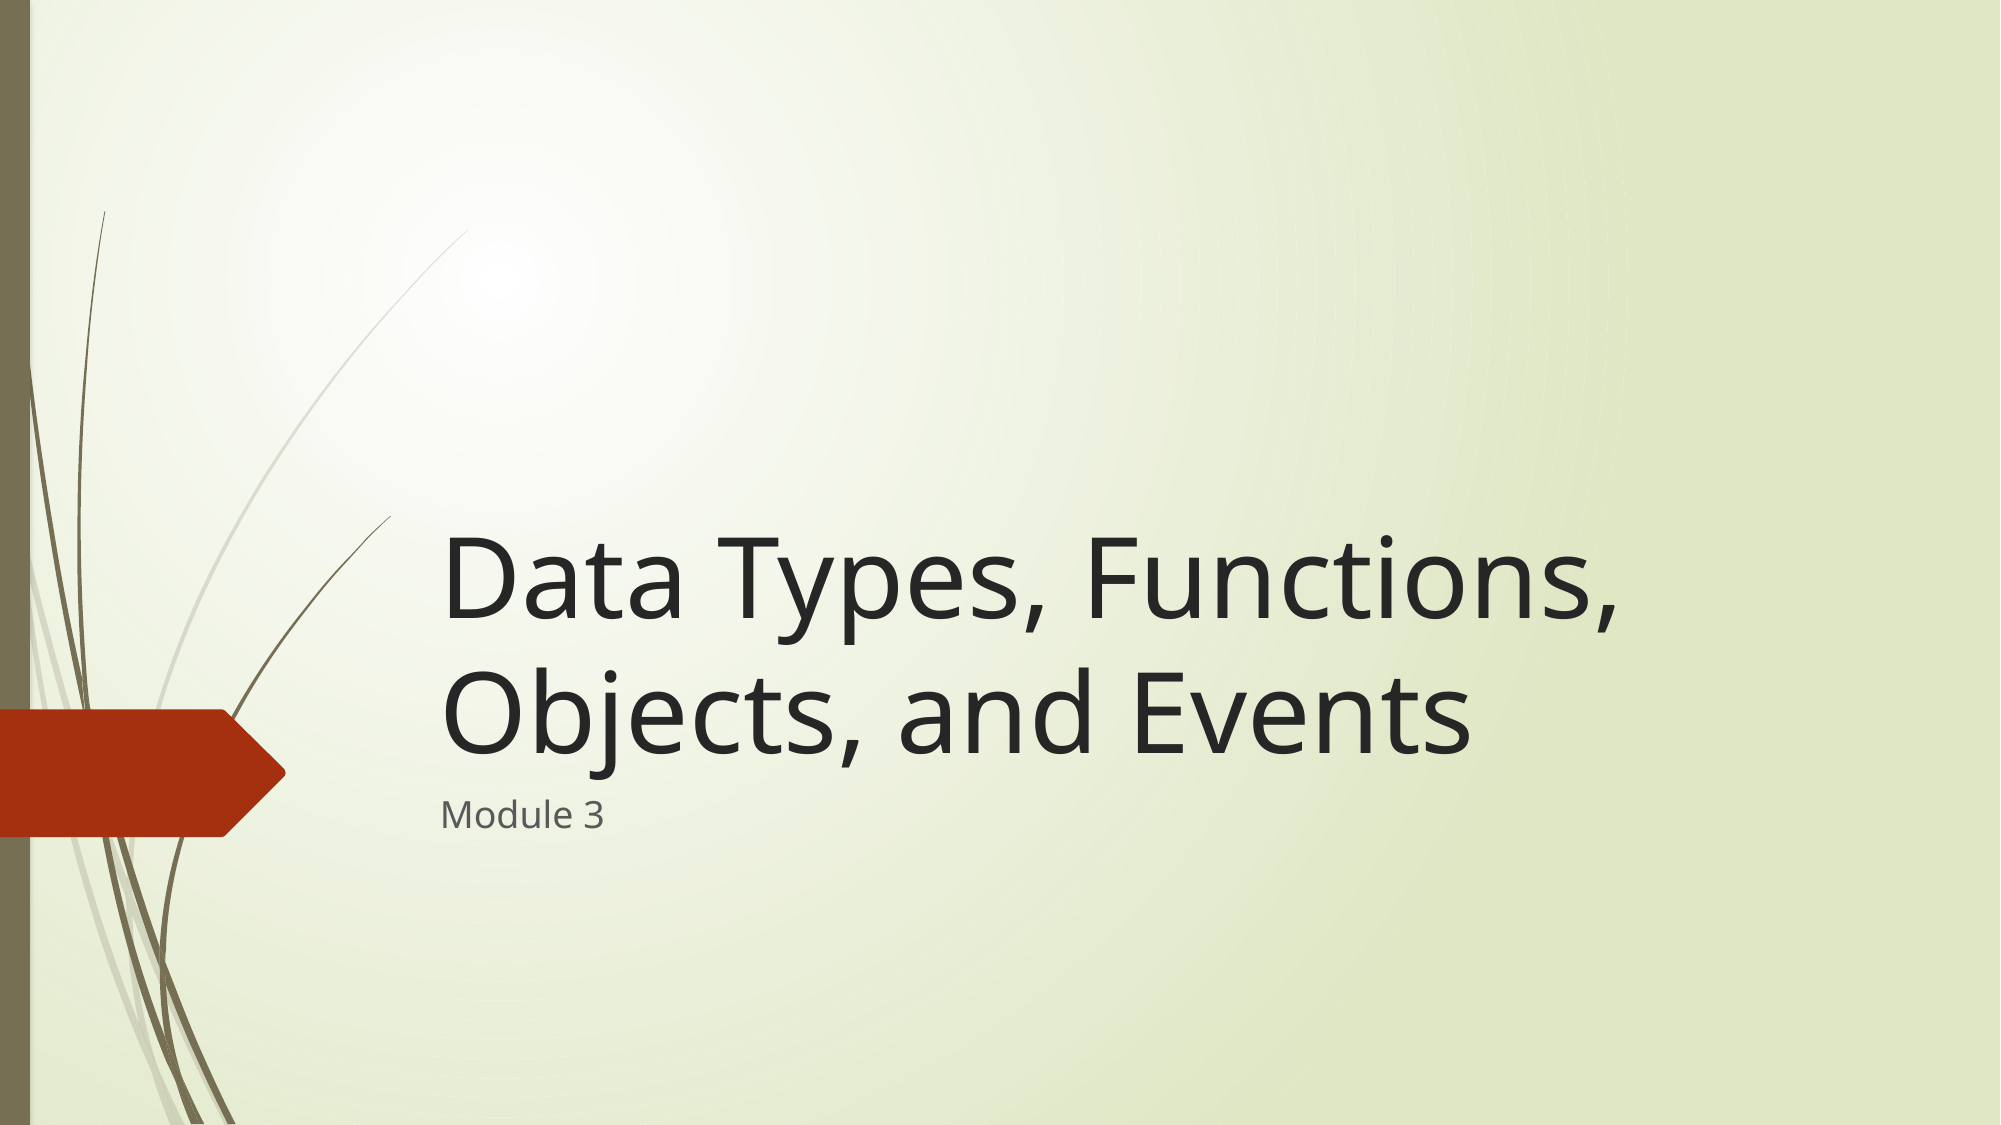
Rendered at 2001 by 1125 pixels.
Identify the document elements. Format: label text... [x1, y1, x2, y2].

title Data Types, Functions, Objects, and Events [424, 412, 1888, 783]
subtitle Module 3 [424, 783, 1888, 969]
